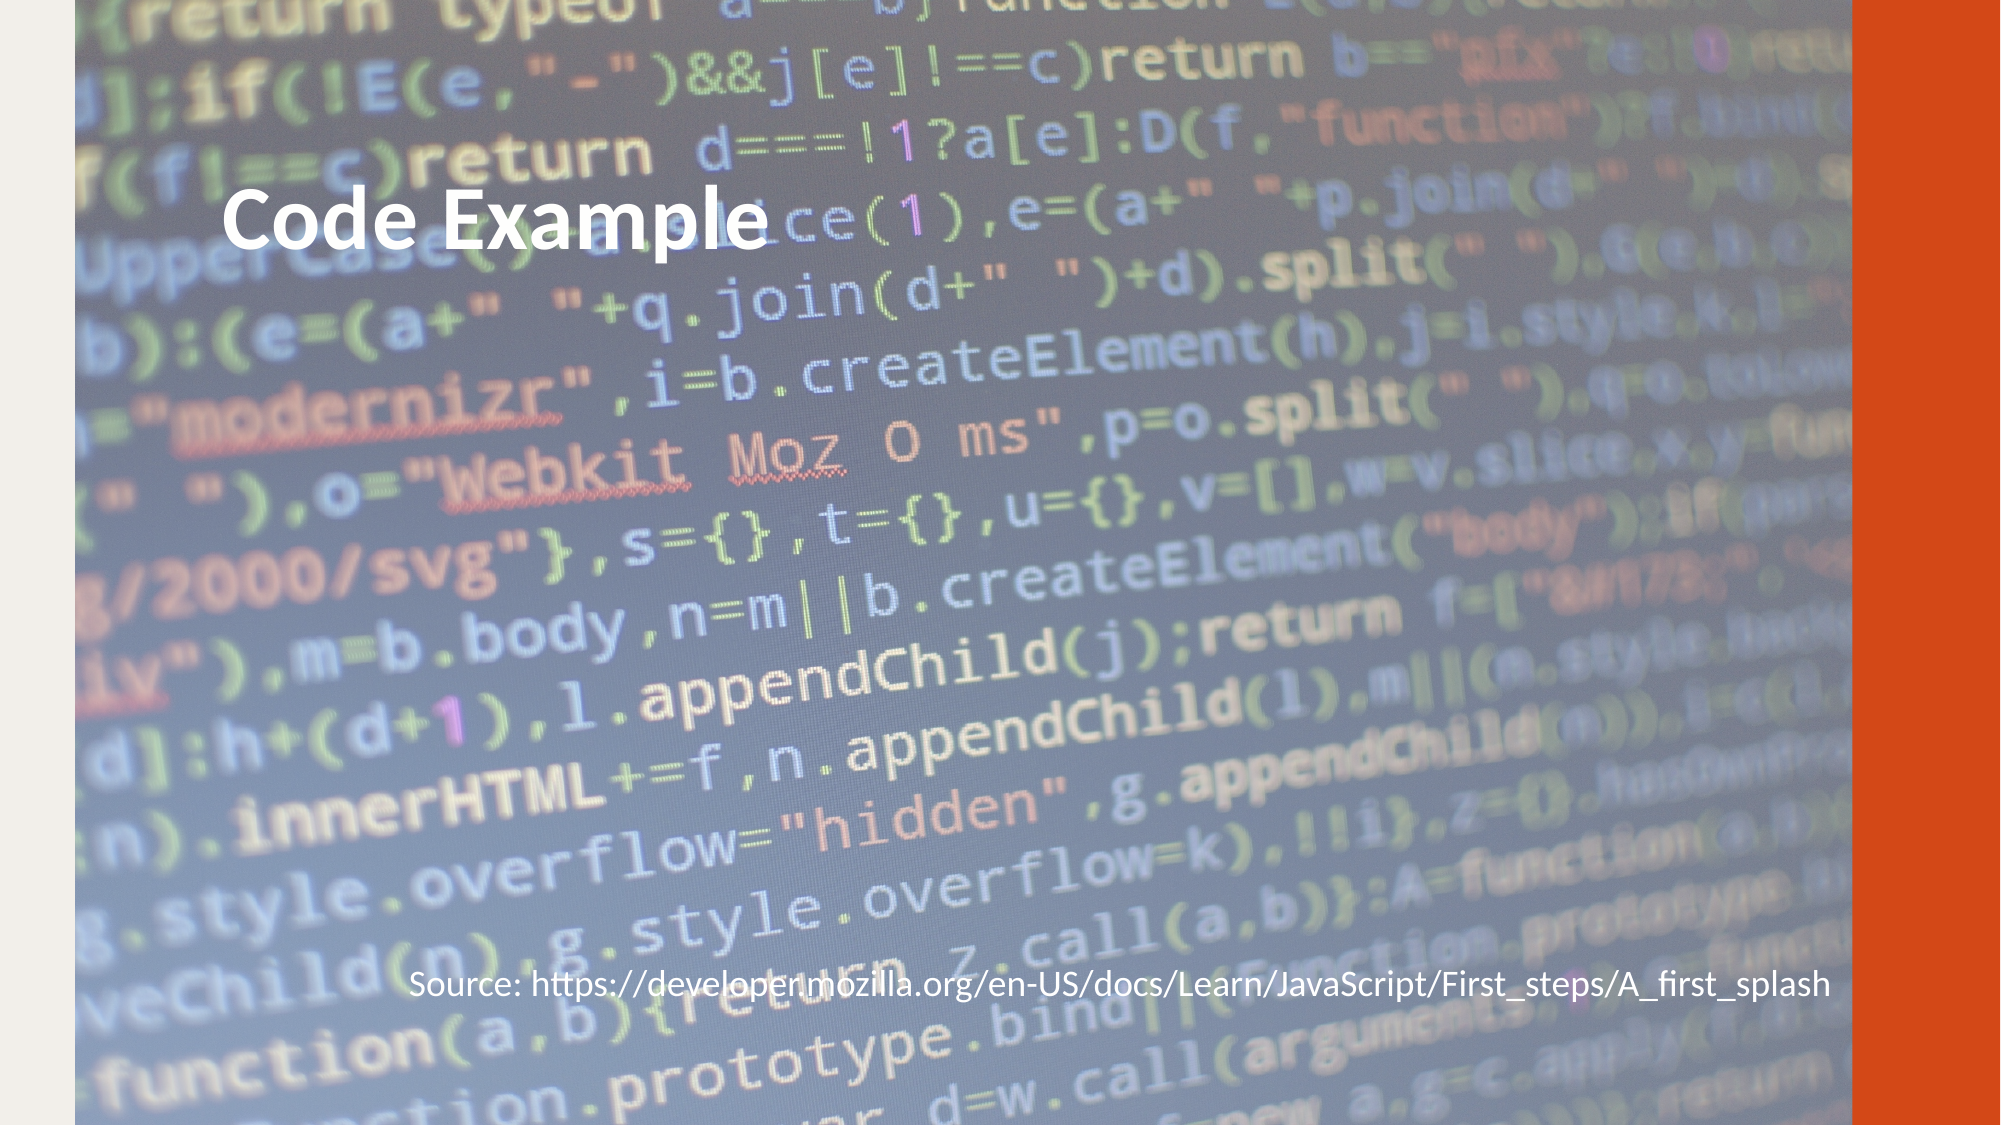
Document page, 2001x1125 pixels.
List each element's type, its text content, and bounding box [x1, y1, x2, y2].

title Code Example [206, 48, 1797, 278]
text_box Source: https://developer.mozilla.org/en-US/docs/Learn/JavaScript/First_steps/A_first_splash [394, 951, 1848, 1012]
